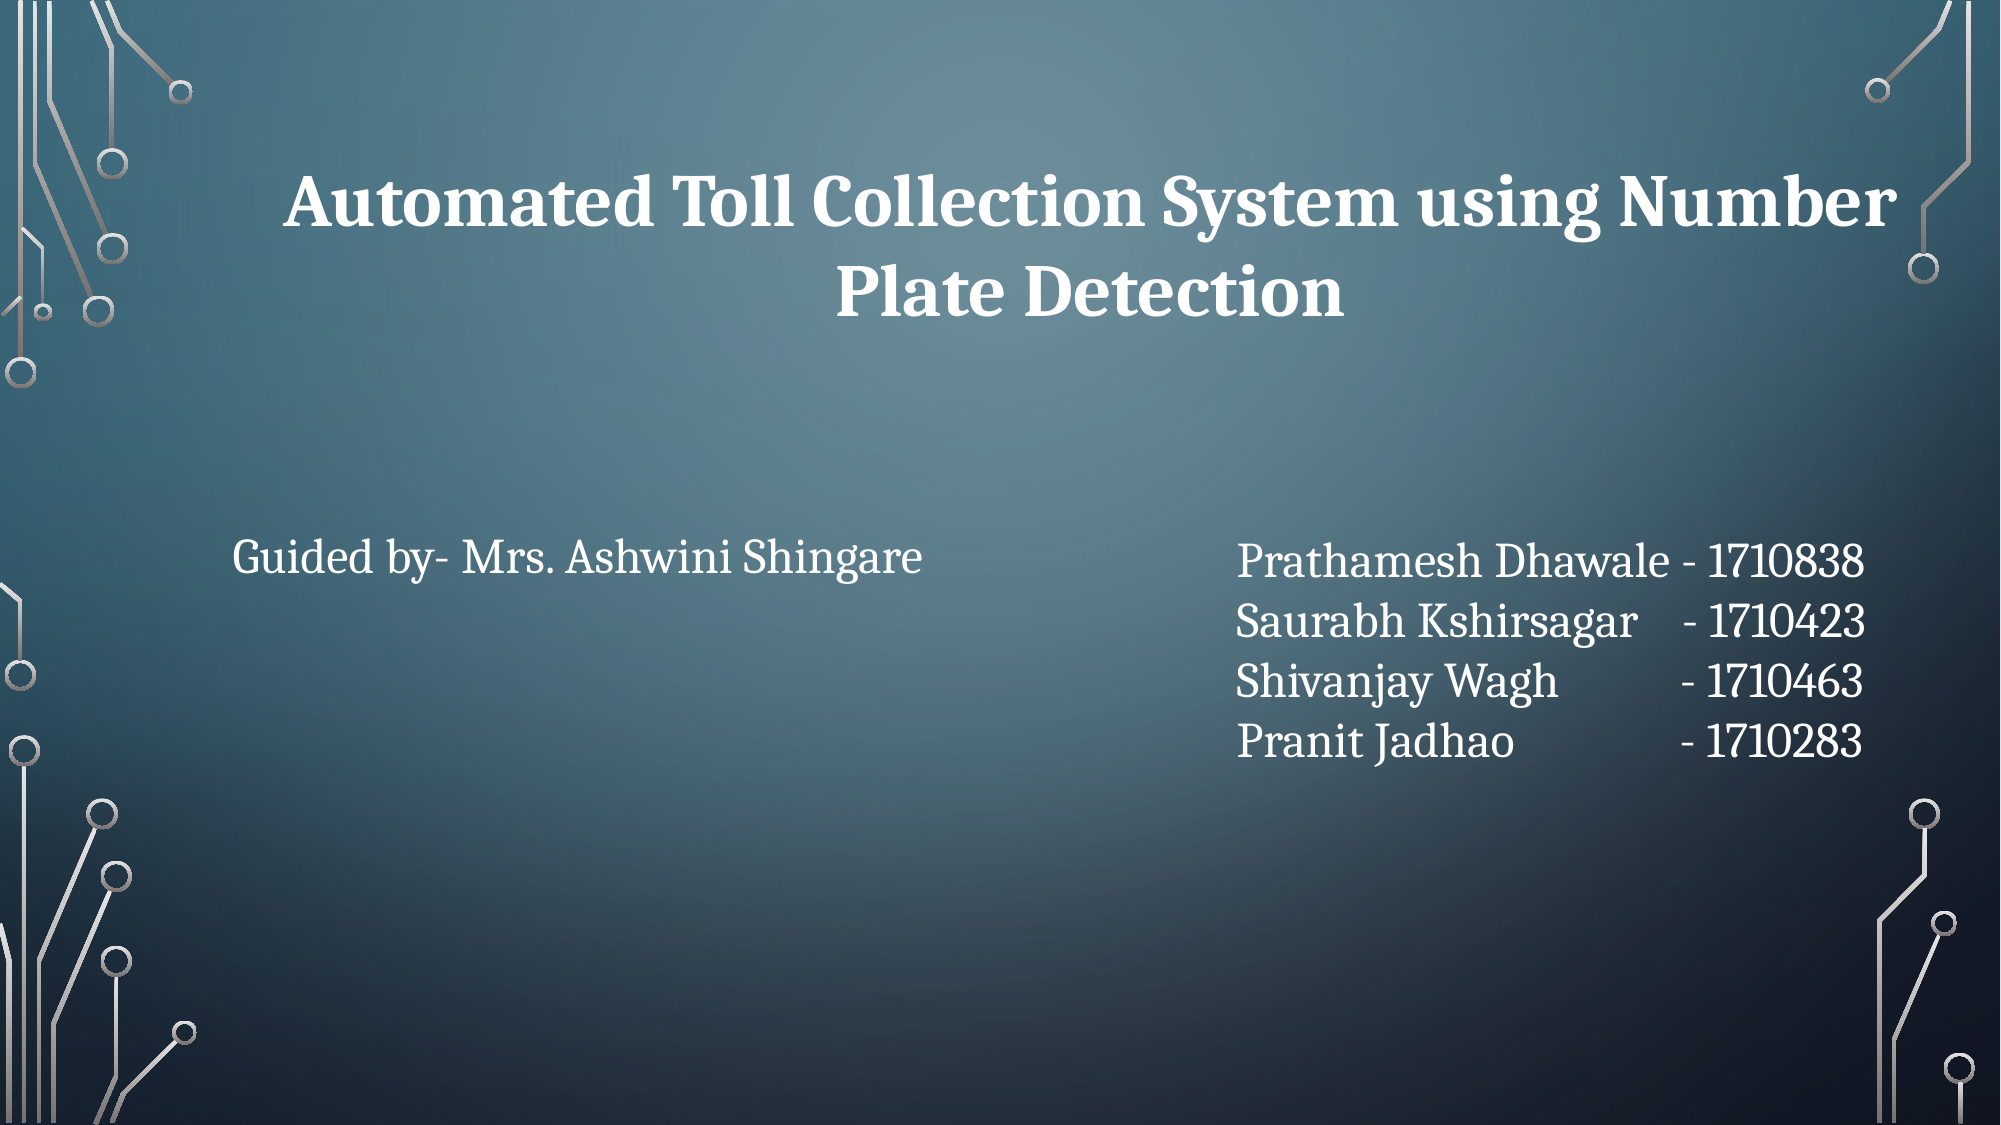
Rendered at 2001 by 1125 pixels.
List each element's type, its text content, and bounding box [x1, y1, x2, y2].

text_box Automated Toll Collection System using Number Plate Detection [181, 143, 2000, 384]
text_box Prathamesh Dhawale - 1710838 Saurabh Kshirsagar - 1710423 Shivanjay Wagh - 1710463 Pranit Jadhao - 1710283 [1210, 520, 1882, 835]
text_box Guided by- Mrs. Ashwini Shingare [217, 515, 938, 651]
